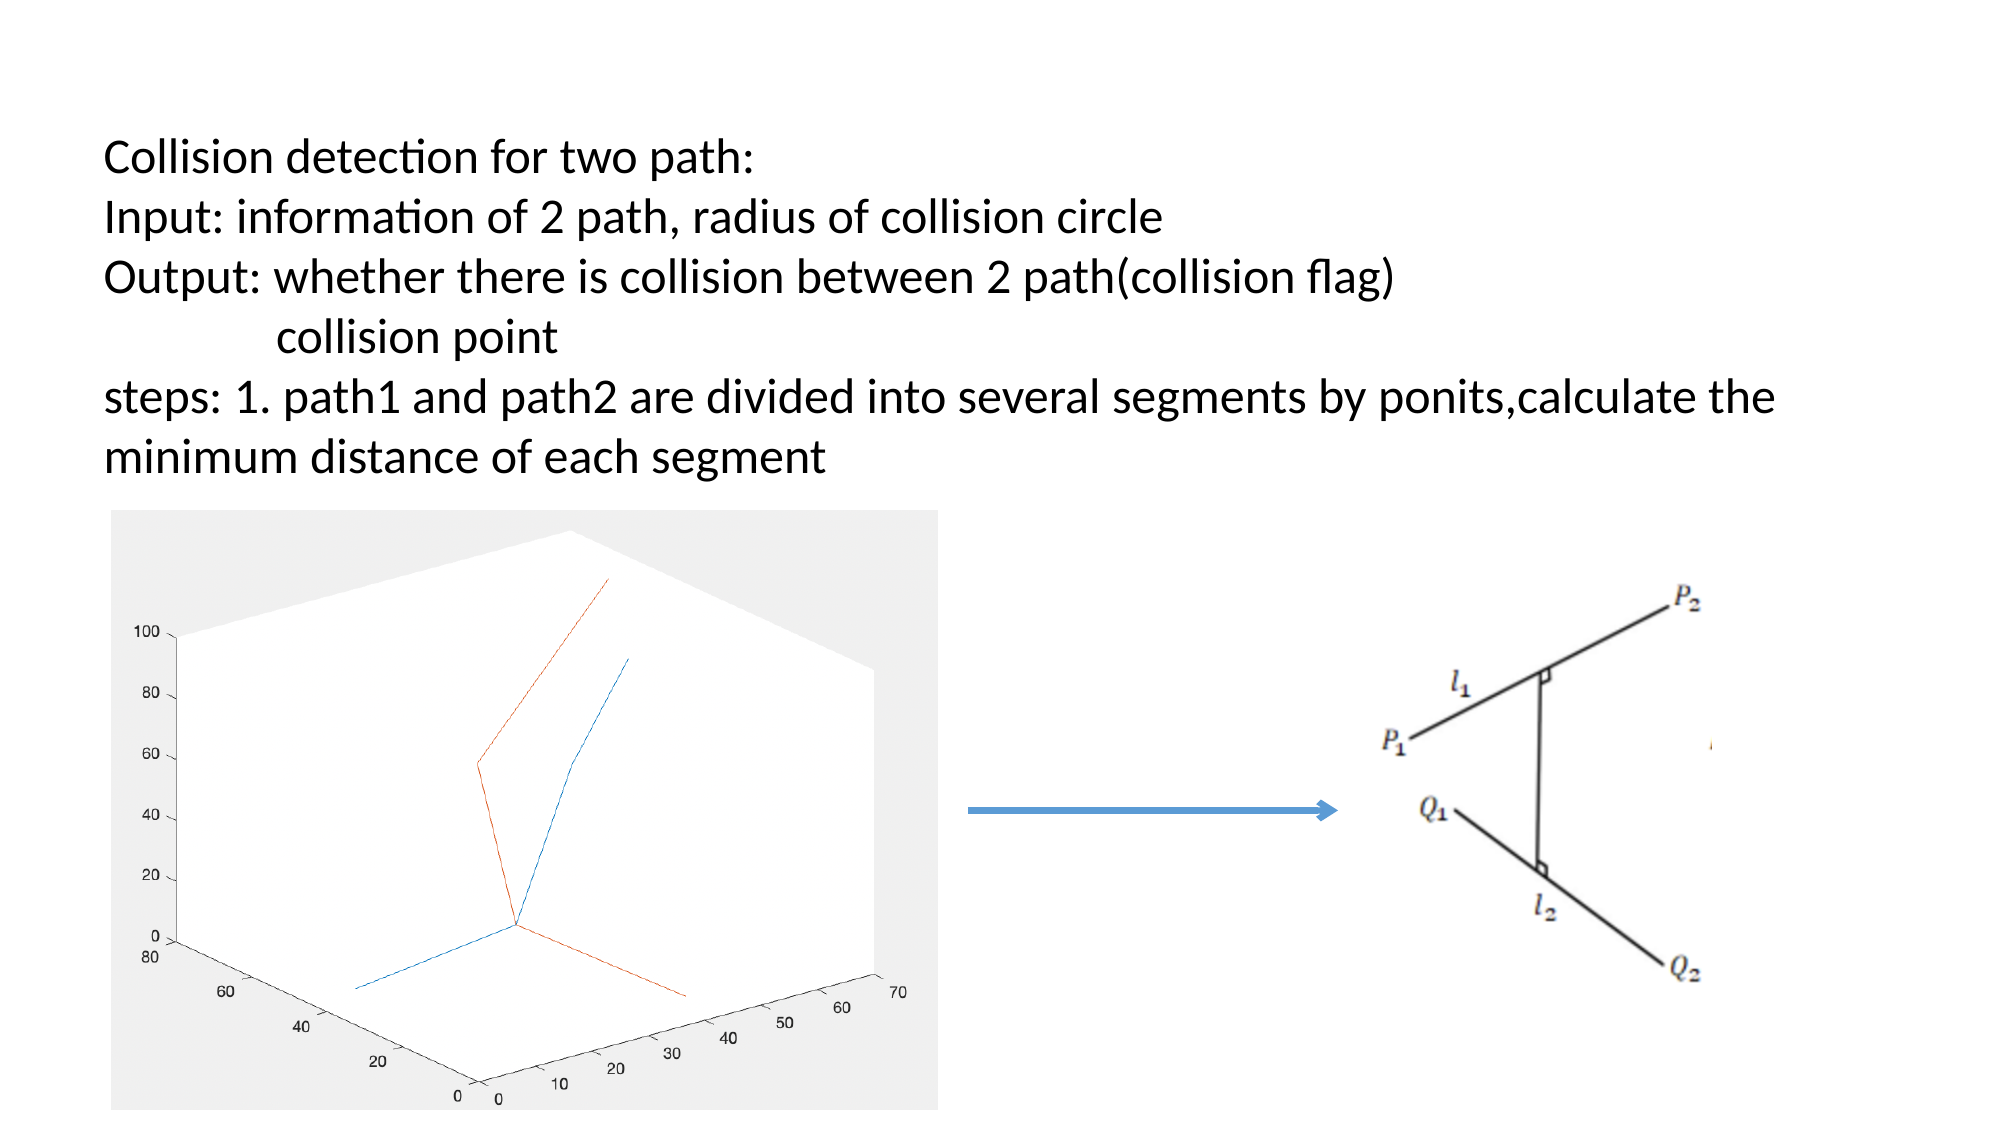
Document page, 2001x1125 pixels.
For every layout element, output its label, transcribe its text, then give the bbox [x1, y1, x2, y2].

text_box Collision detection for two path: Input: information of 2 path, radius of collision circle Output: whether there is collision between 2 path(collision flag) collision point steps: 1. path1 and path2 are divided into several segments by ponits,calculate the minimum distance of each segment [88, 115, 1911, 701]
picture [1355, 582, 1712, 992]
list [111, 510, 938, 1110]
